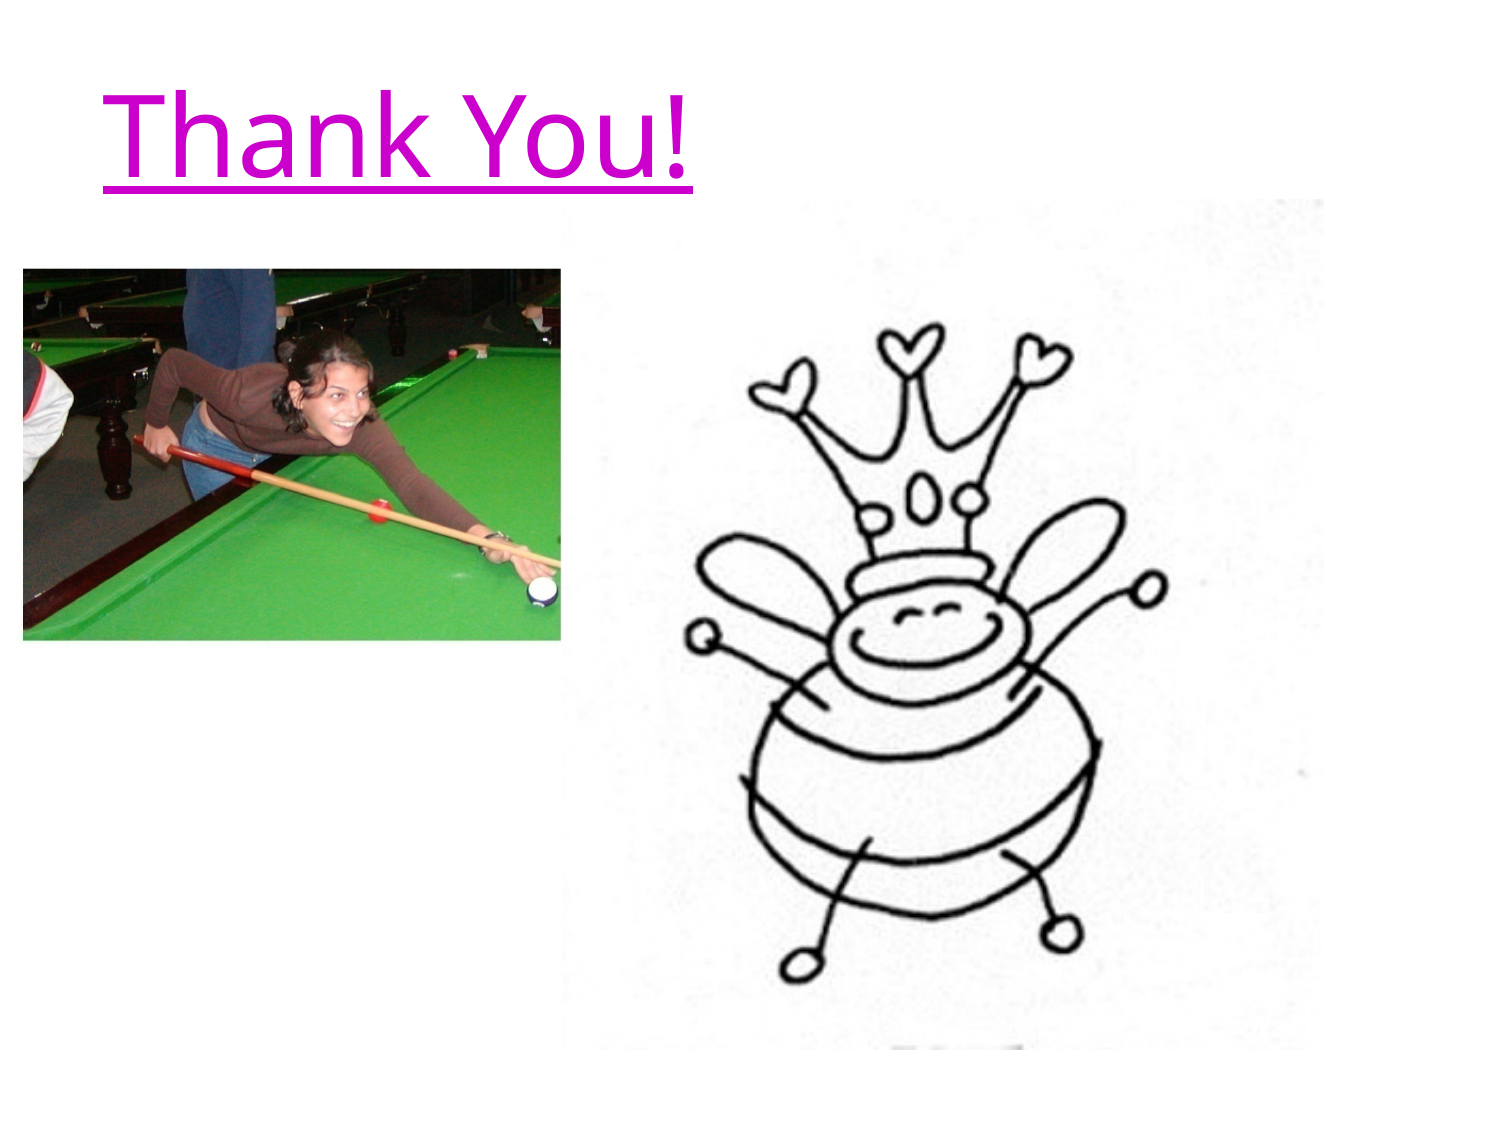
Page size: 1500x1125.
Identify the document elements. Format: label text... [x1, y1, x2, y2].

title Thank You! [87, 37, 1363, 226]
picture [0, 136, 1324, 1050]
